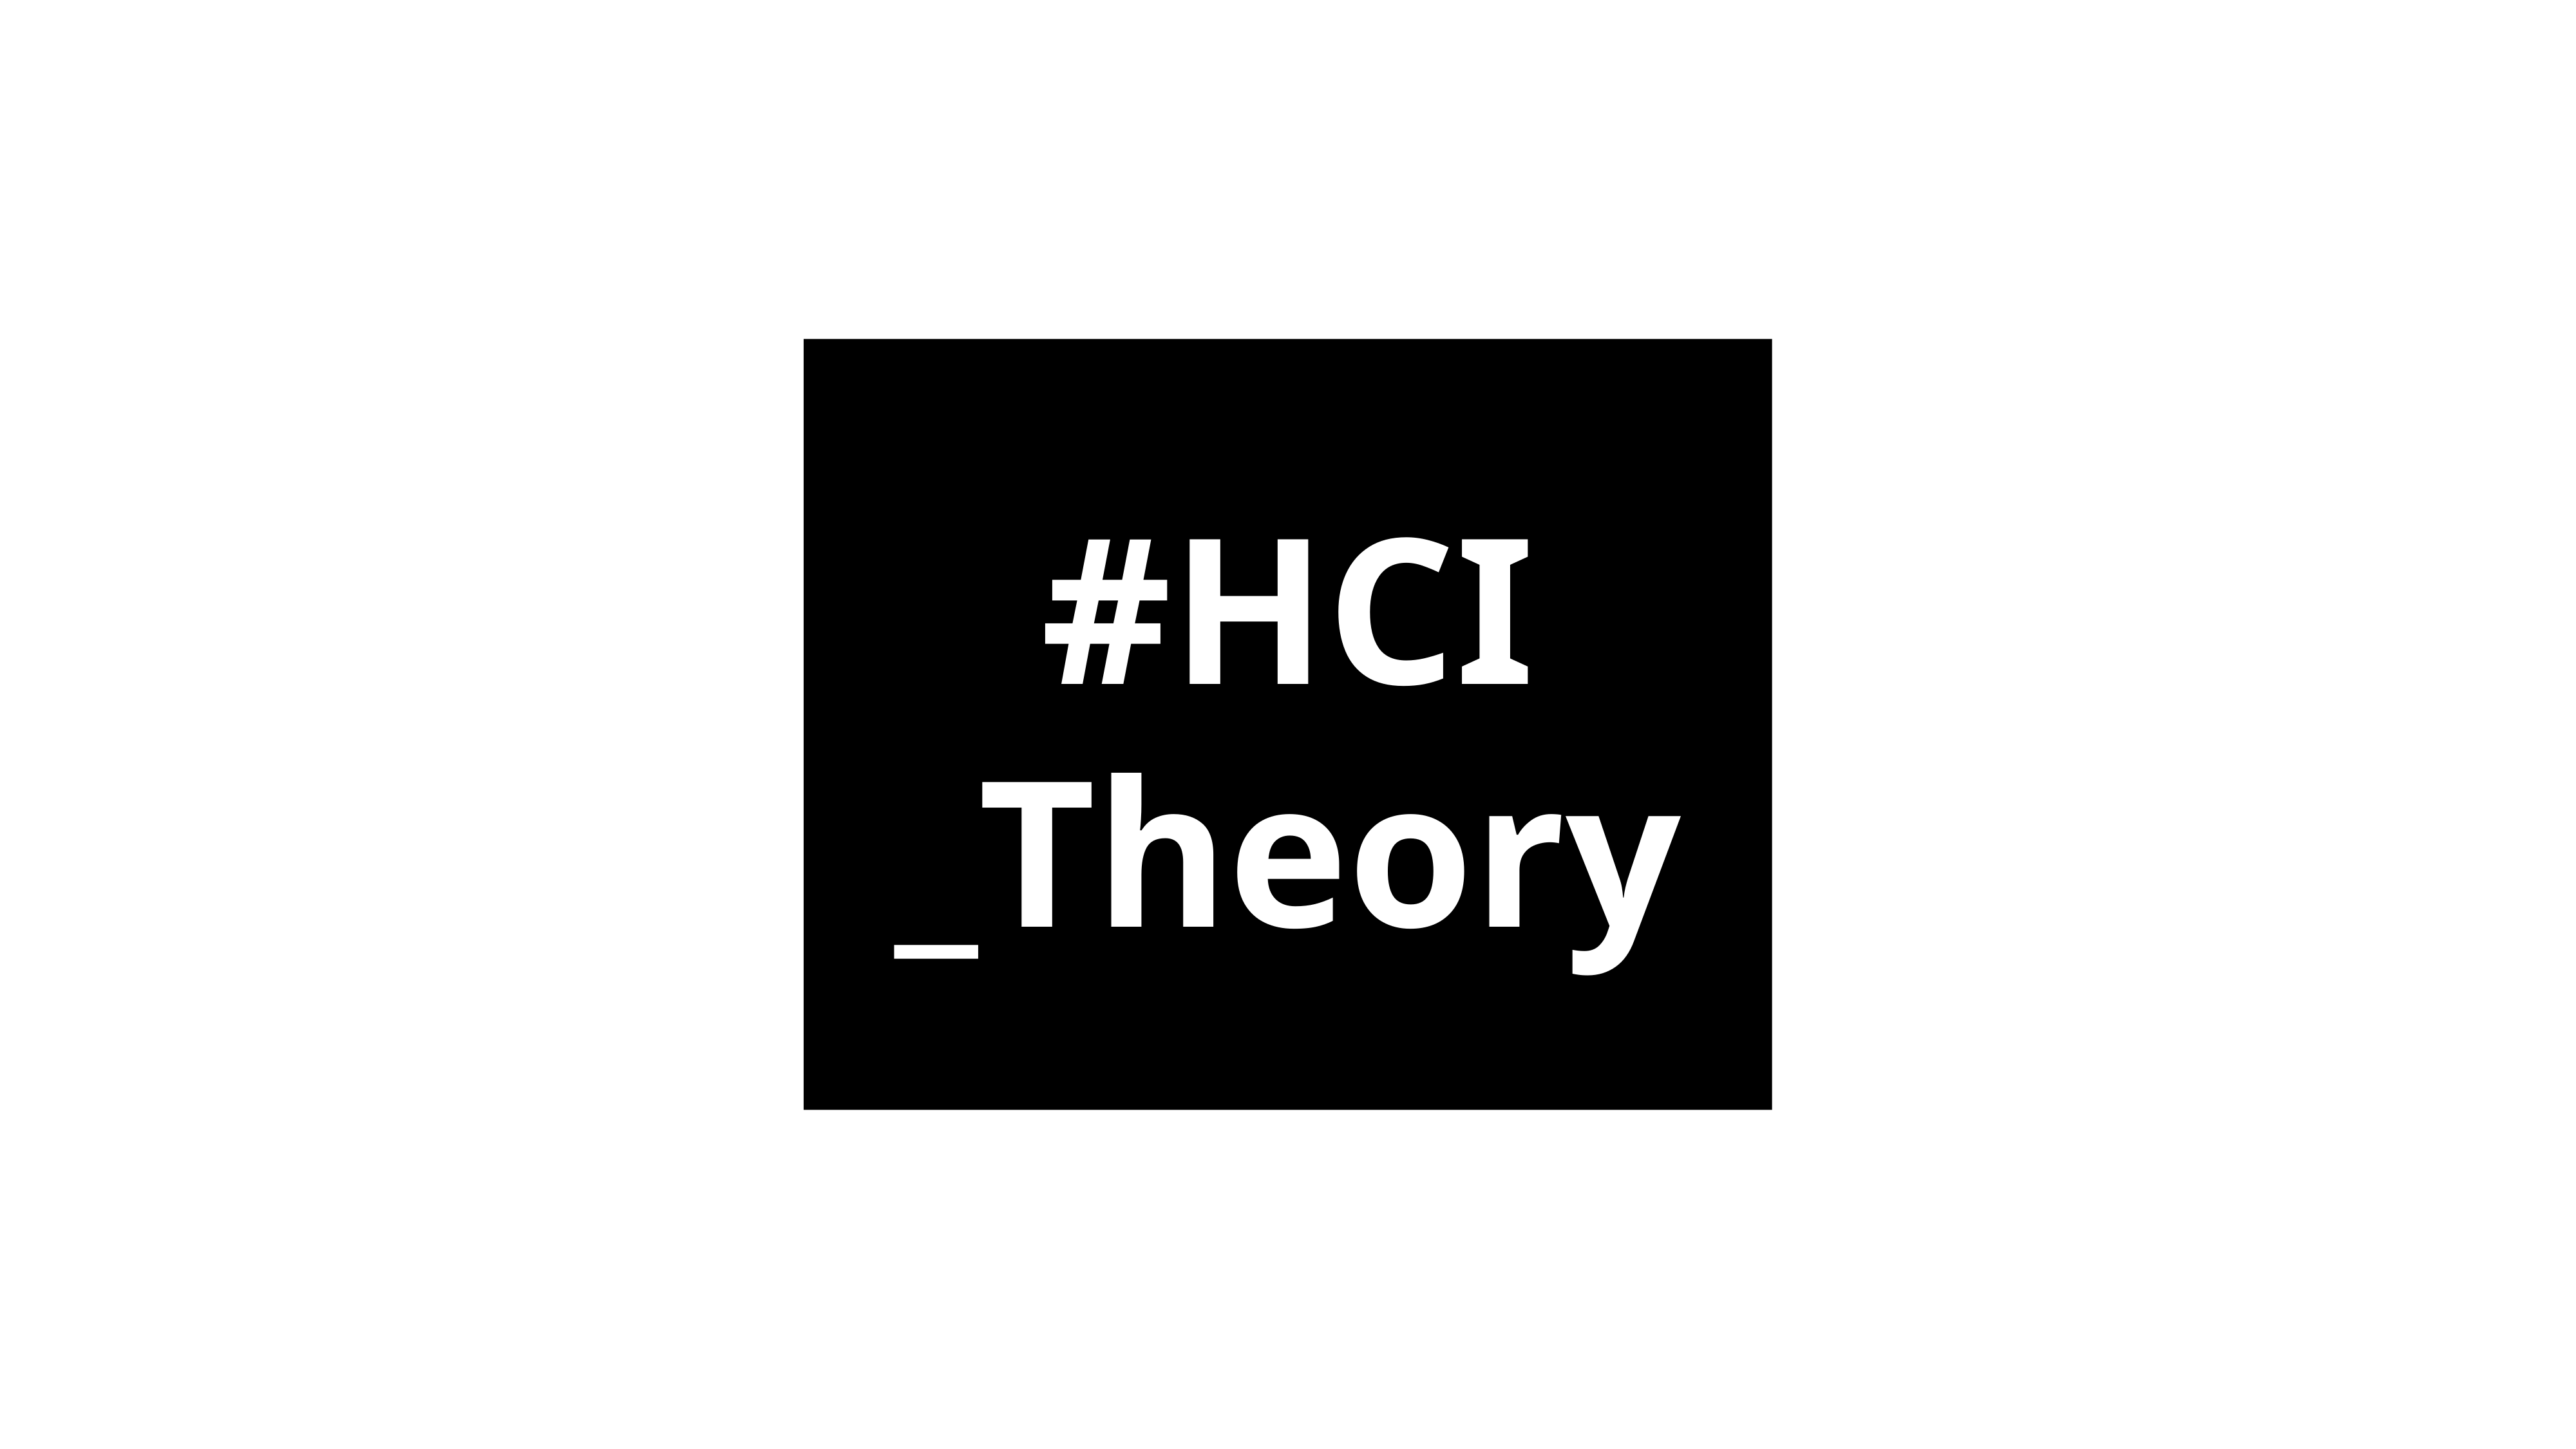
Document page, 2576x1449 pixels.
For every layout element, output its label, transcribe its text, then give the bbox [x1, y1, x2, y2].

text_box [803, 339, 1772, 1110]
text_box #HCI _Theory [889, 476, 1687, 973]
